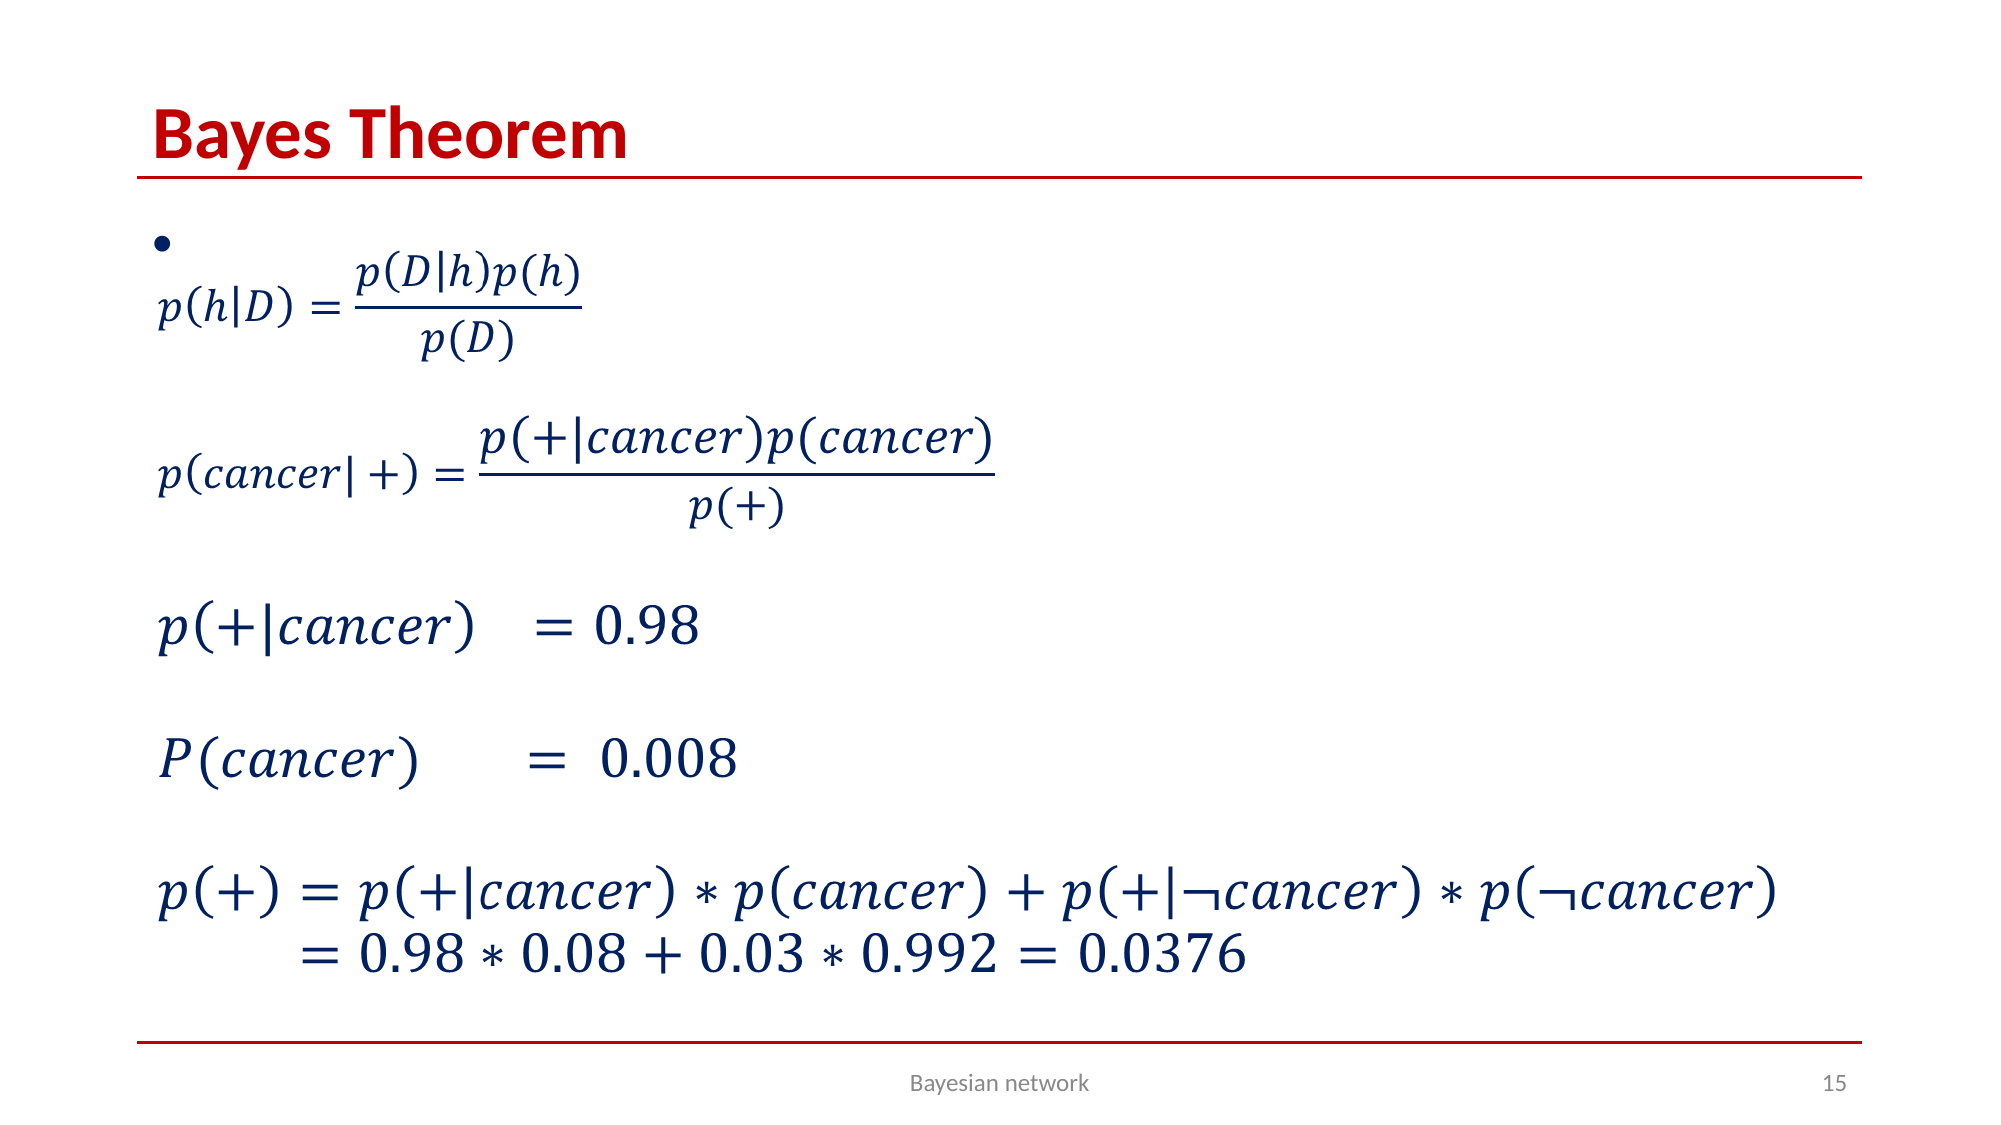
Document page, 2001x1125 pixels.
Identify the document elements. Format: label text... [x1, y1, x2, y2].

title Bayes Theorem [137, 90, 1863, 178]
list [137, 208, 1863, 1014]
slide_number ‹#› [1412, 1051, 1863, 1111]
footer Bayesian network [662, 1051, 1338, 1111]
